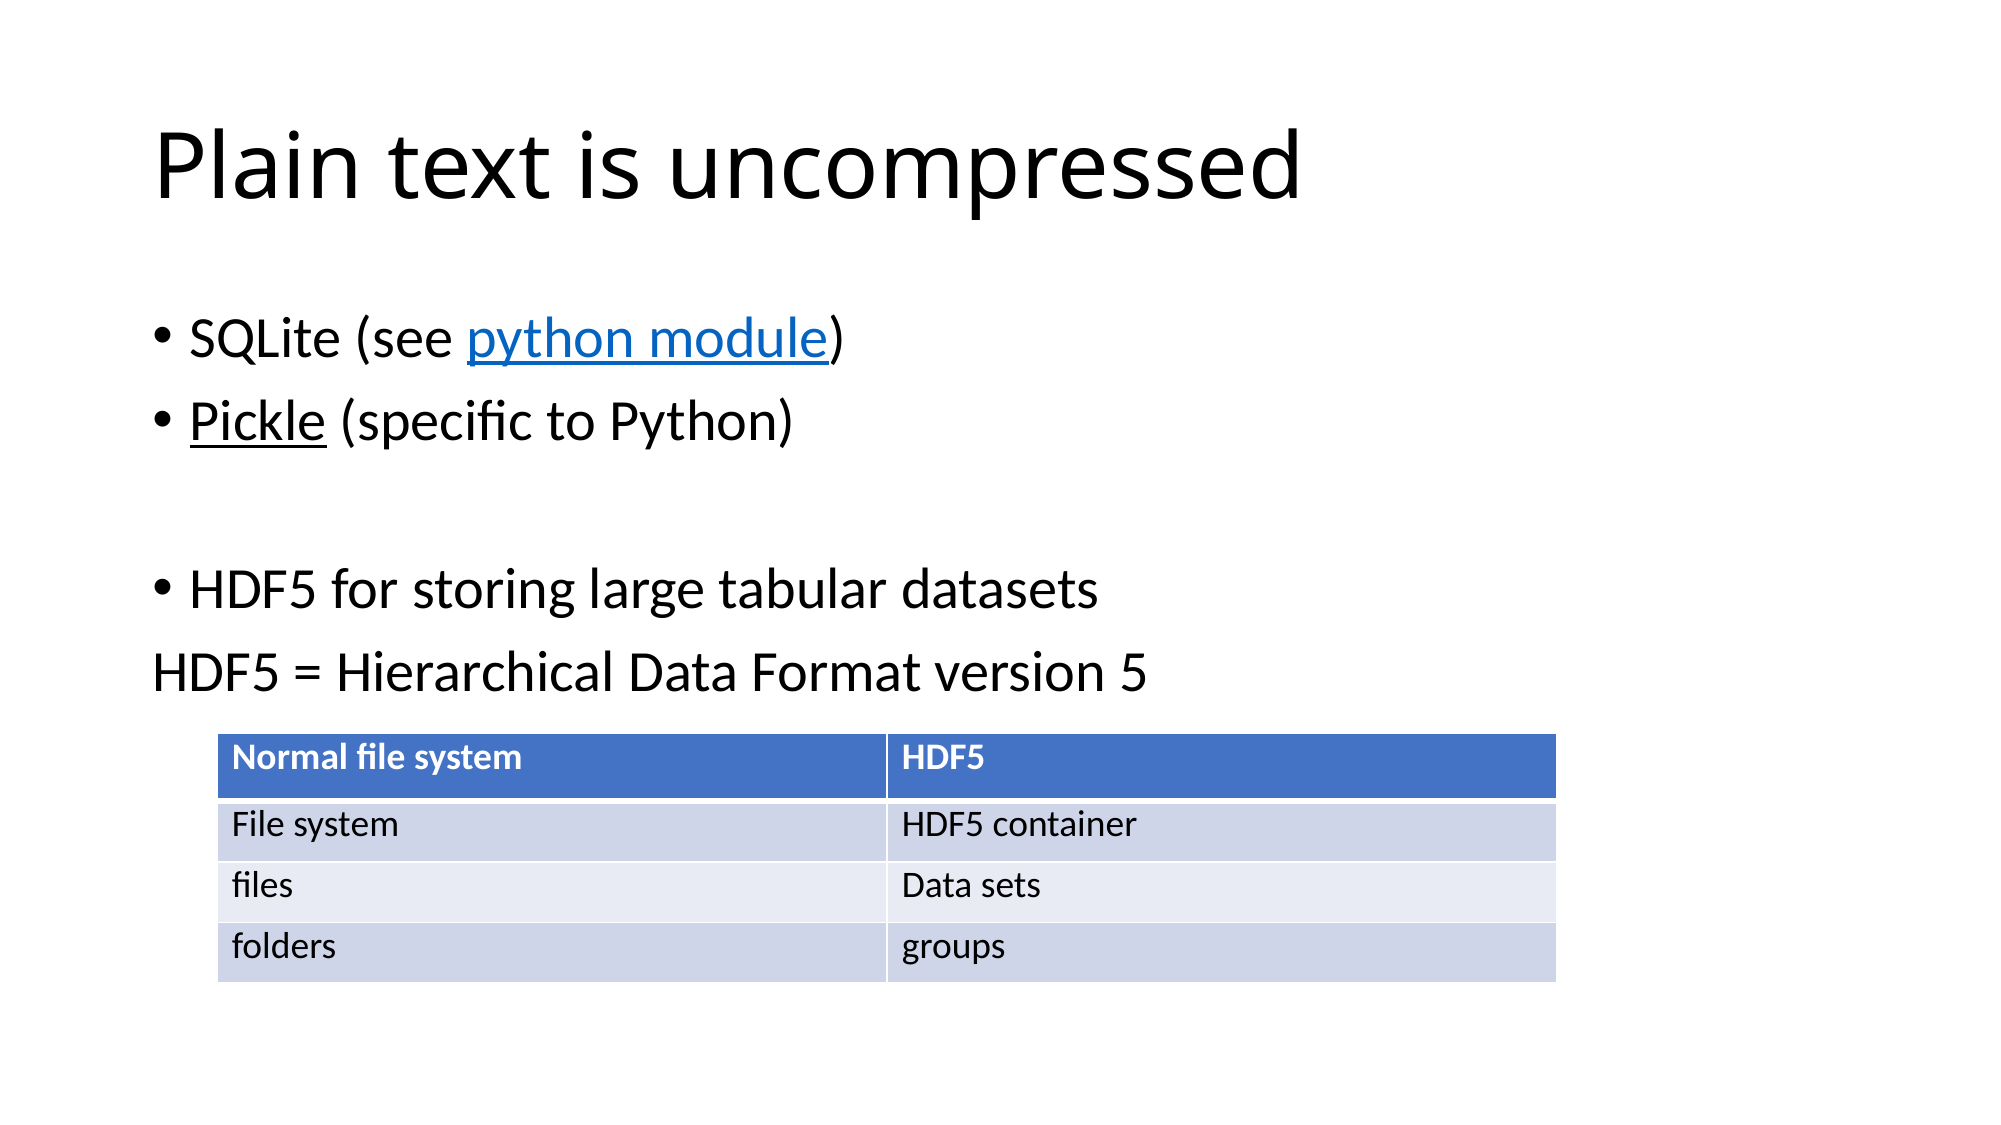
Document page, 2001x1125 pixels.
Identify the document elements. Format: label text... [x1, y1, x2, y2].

table_cell Data sets [888, 863, 1556, 922]
table_cell folders [218, 923, 886, 982]
table_cell File system [218, 804, 886, 861]
table_cell files [218, 863, 886, 922]
table_header Normal file system [218, 734, 886, 798]
title Plain text is uncompressed [137, 59, 1863, 278]
table_cell HDF5 container [888, 804, 1556, 861]
table_cell groups [888, 923, 1556, 982]
list SQLite (see python module) Pickle (specific to Python) HDF5 for storing large tabular datasets HDF5 = Hierarchical Data Format version 5 [137, 299, 1863, 1014]
table_header HDF5 [888, 734, 1556, 798]
